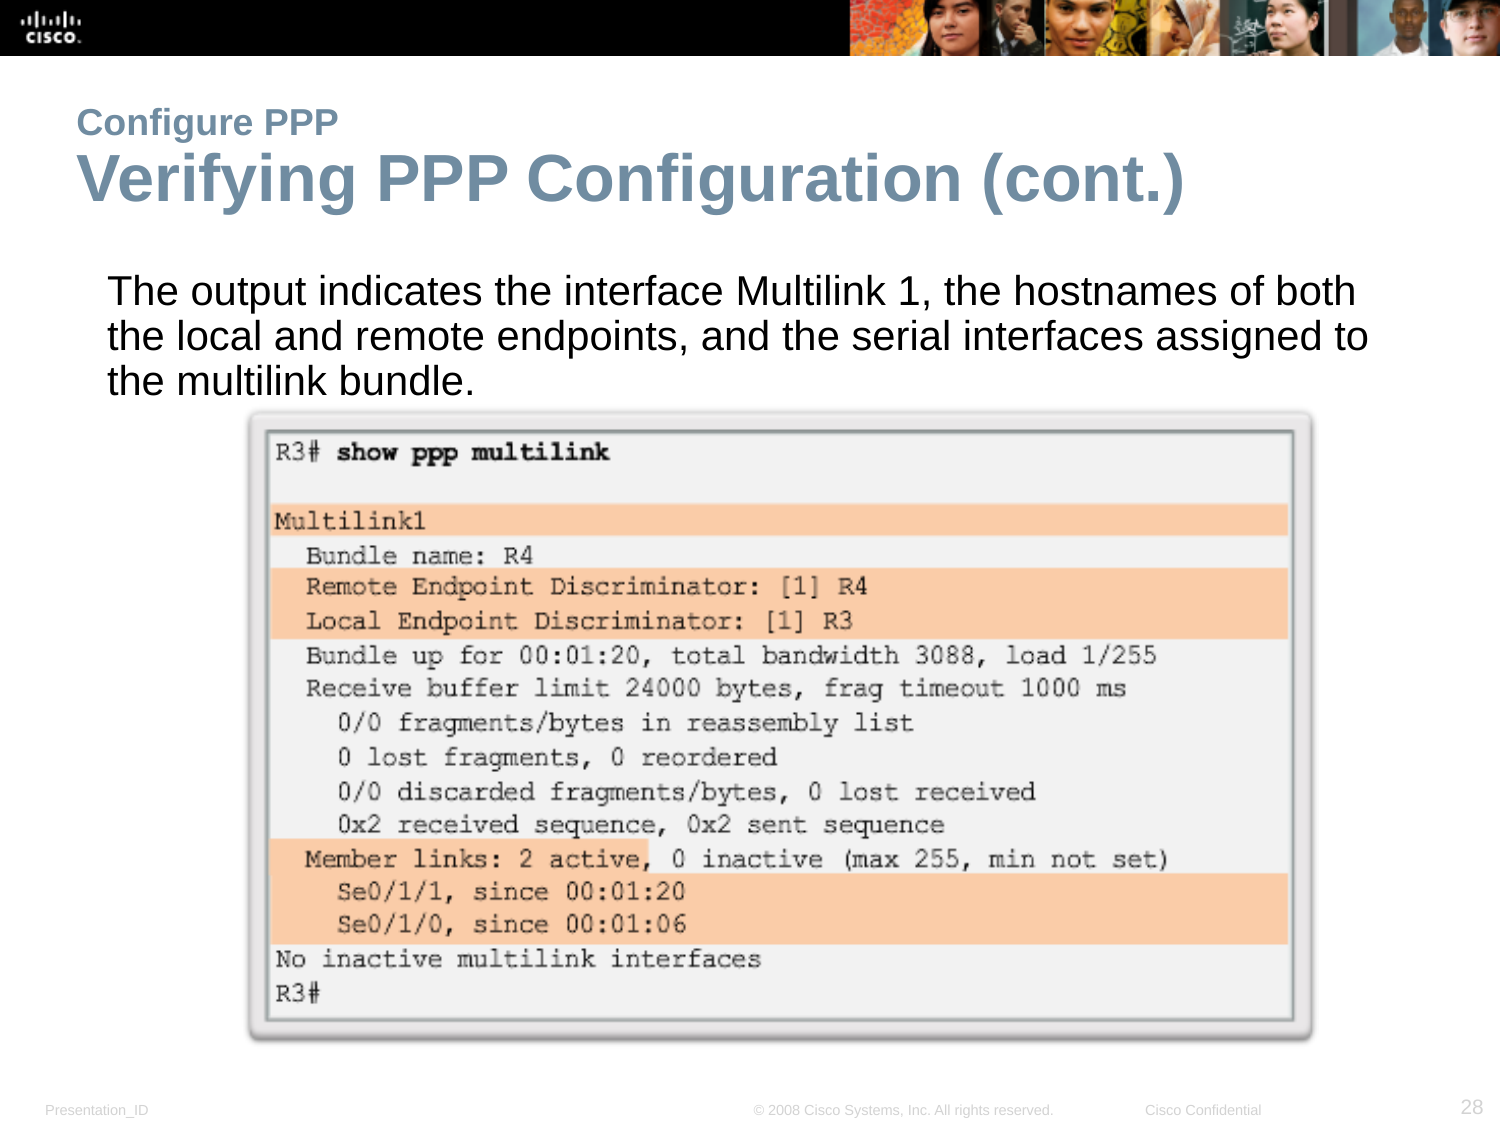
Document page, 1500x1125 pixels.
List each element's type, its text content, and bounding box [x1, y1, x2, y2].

text_box The output indicates the interface Multilink 1, the hostnames of both the local and remote endpoints, and the serial interfaces assigned to the multilink bundle. [92, 262, 1417, 413]
picture [0, 0, 1500, 56]
title Configure PPP Verifying PPP Configuration (cont.) [62, 84, 1400, 223]
picture [224, 373, 1319, 1058]
